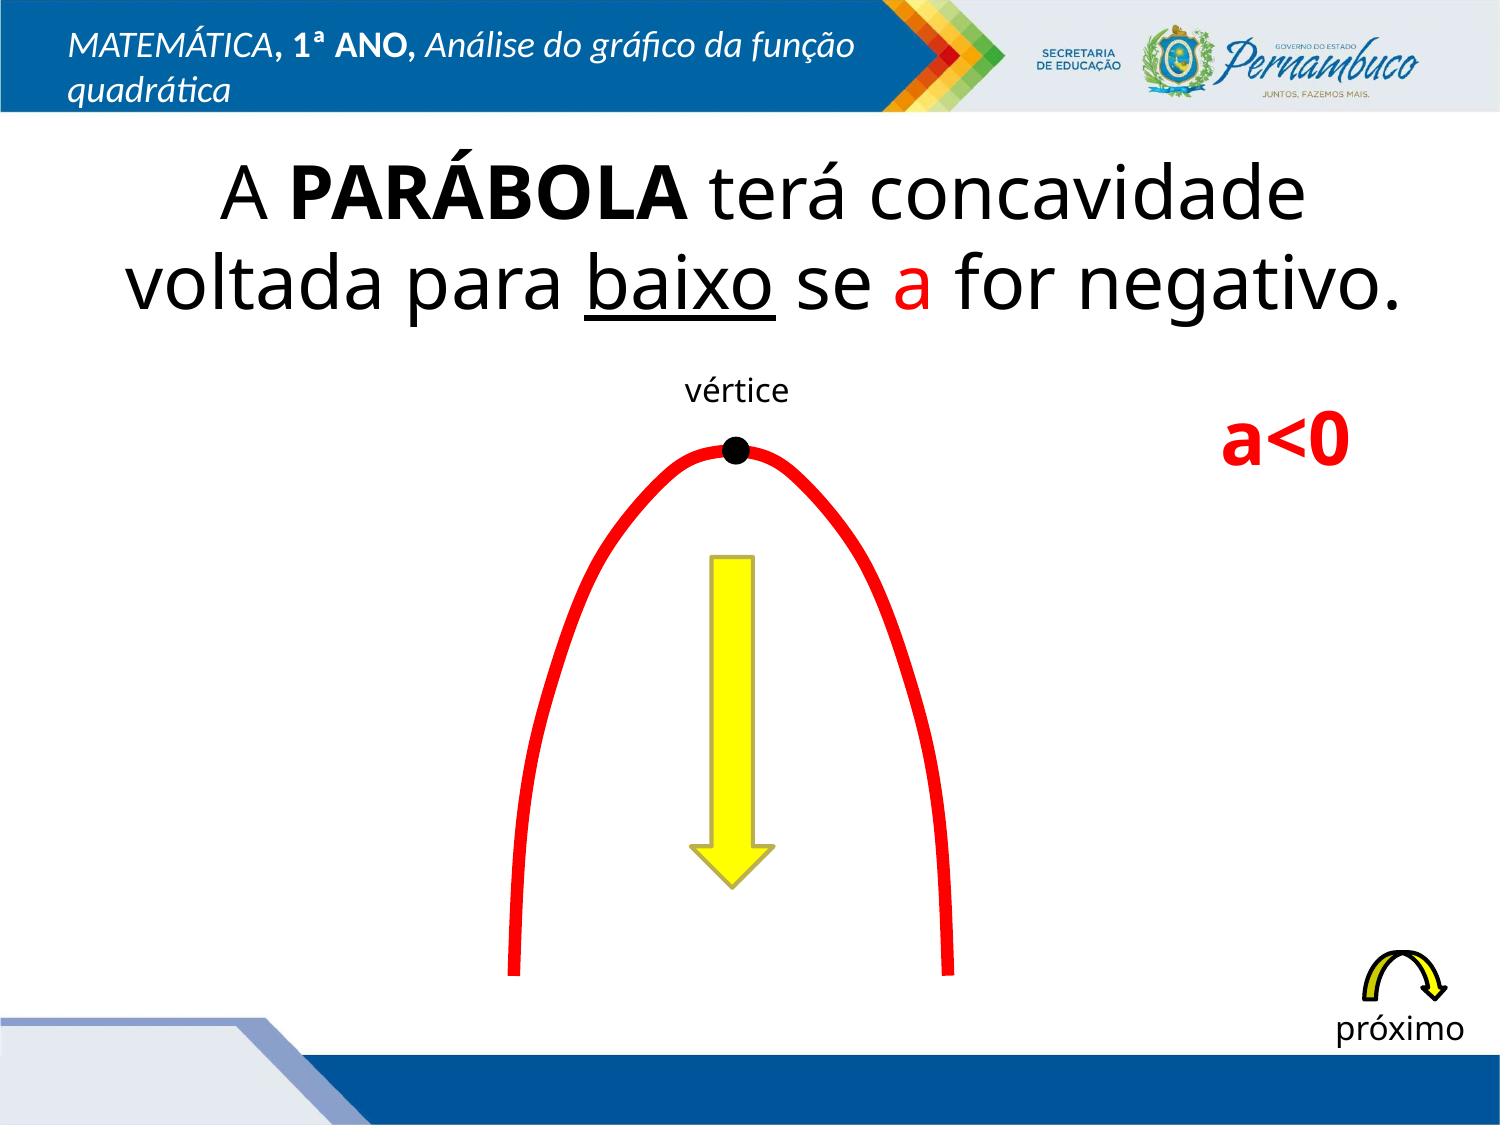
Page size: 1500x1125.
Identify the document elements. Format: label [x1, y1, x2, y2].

text_box [513, 450, 949, 977]
picture [0, 0, 1500, 1125]
